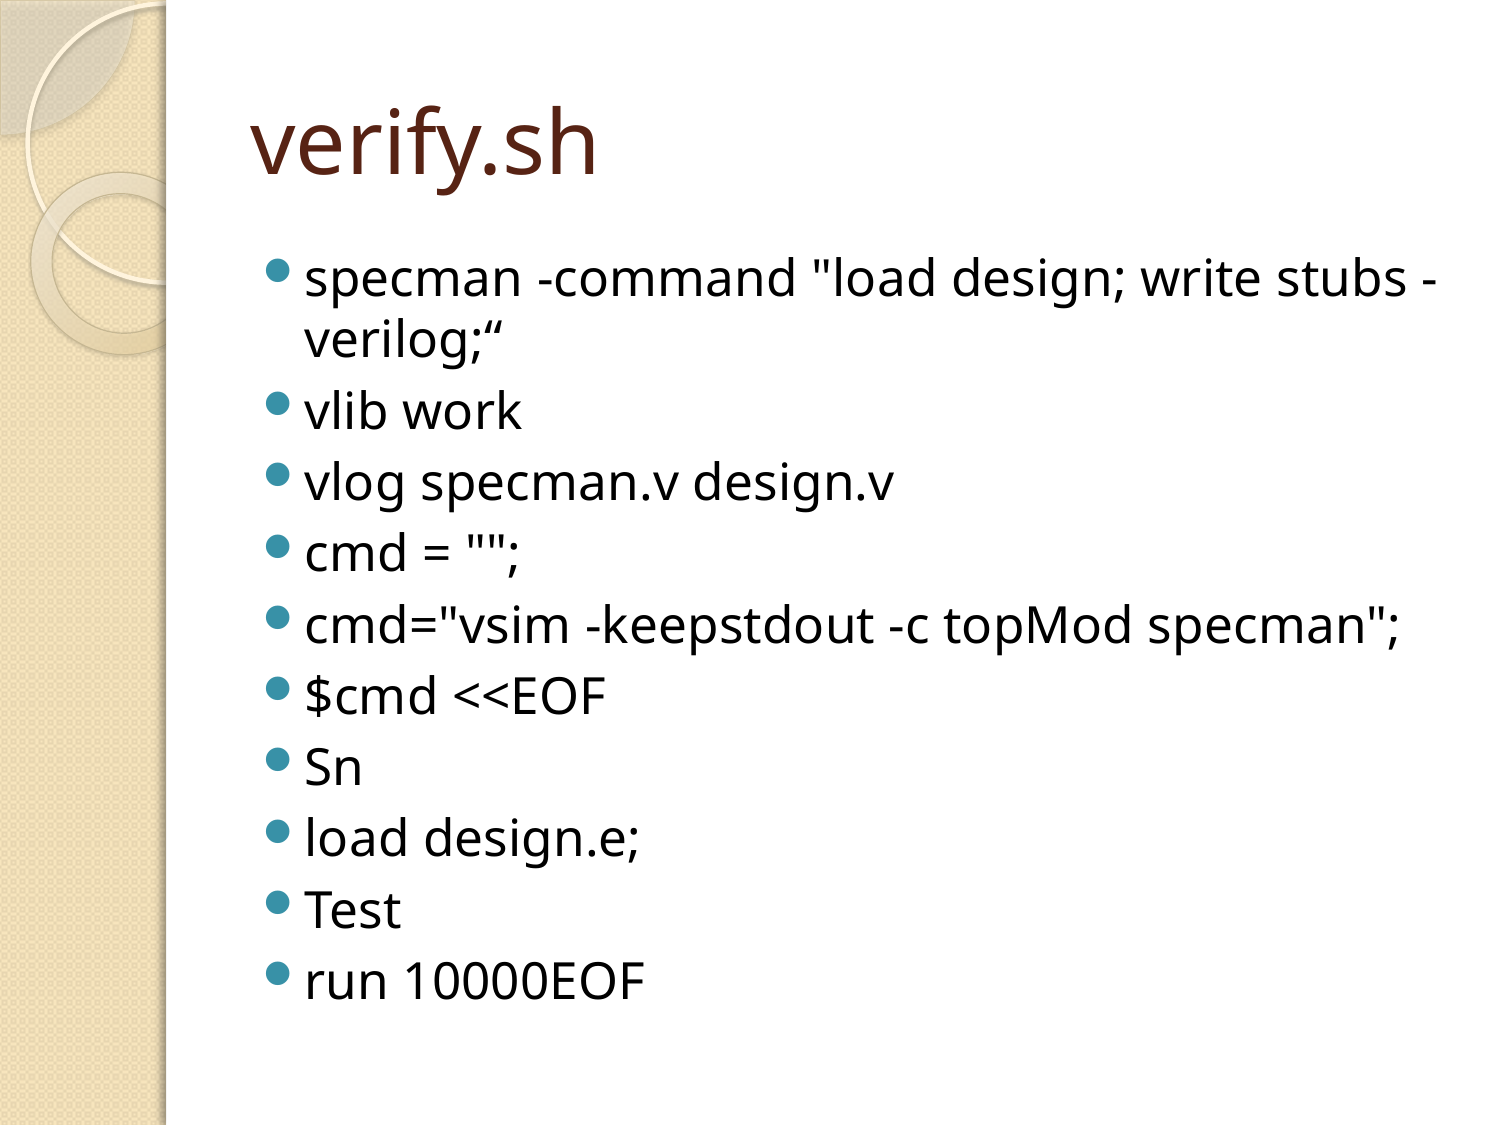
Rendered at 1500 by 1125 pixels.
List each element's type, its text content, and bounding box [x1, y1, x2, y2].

list specman -command "load design; write stubs -verilog;“ vlib work vlog specman.v design.v cmd = ""; cmd="vsim -keepstdout -c topMod specman"; $cmd <<EOF Sn load design.e; Test run 10000EOF [235, 237, 1466, 1025]
title verify.sh [235, 45, 1466, 233]
